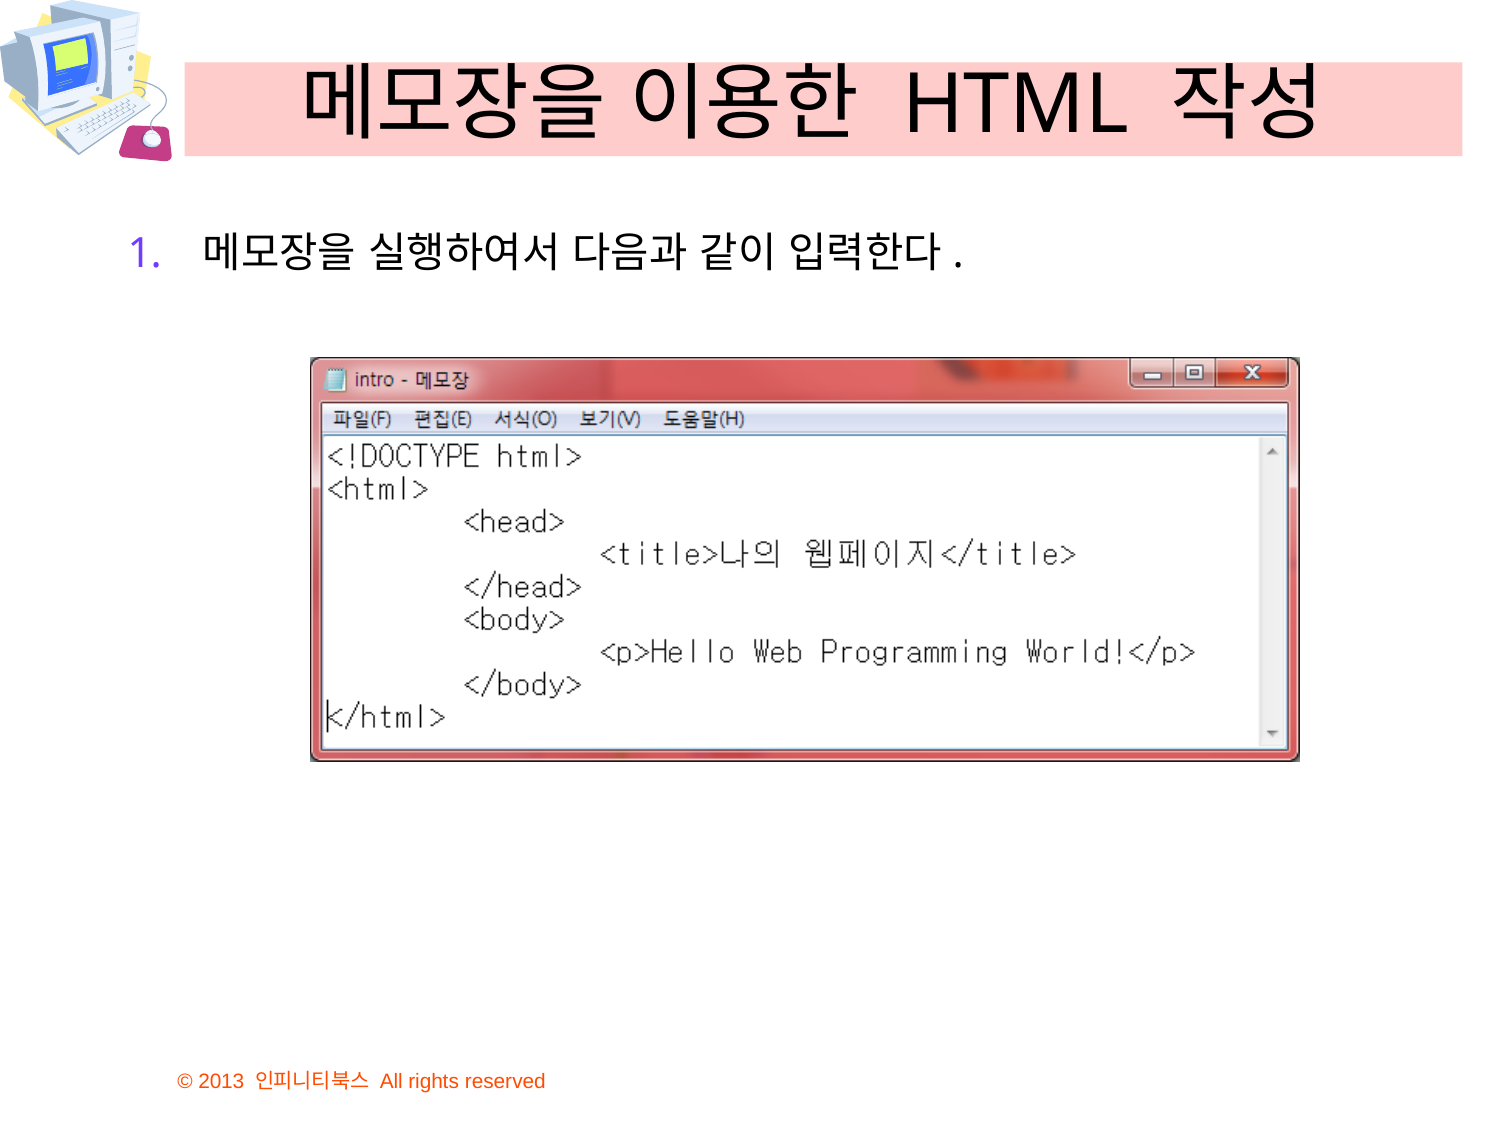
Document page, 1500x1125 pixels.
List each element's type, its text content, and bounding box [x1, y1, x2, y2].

title 메모장을 이용한 HTML 작성 [184, 62, 1463, 157]
list 메모장을 실행하여서 다음과 같이 입력한다. [112, 218, 1460, 900]
picture [310, 357, 1301, 762]
